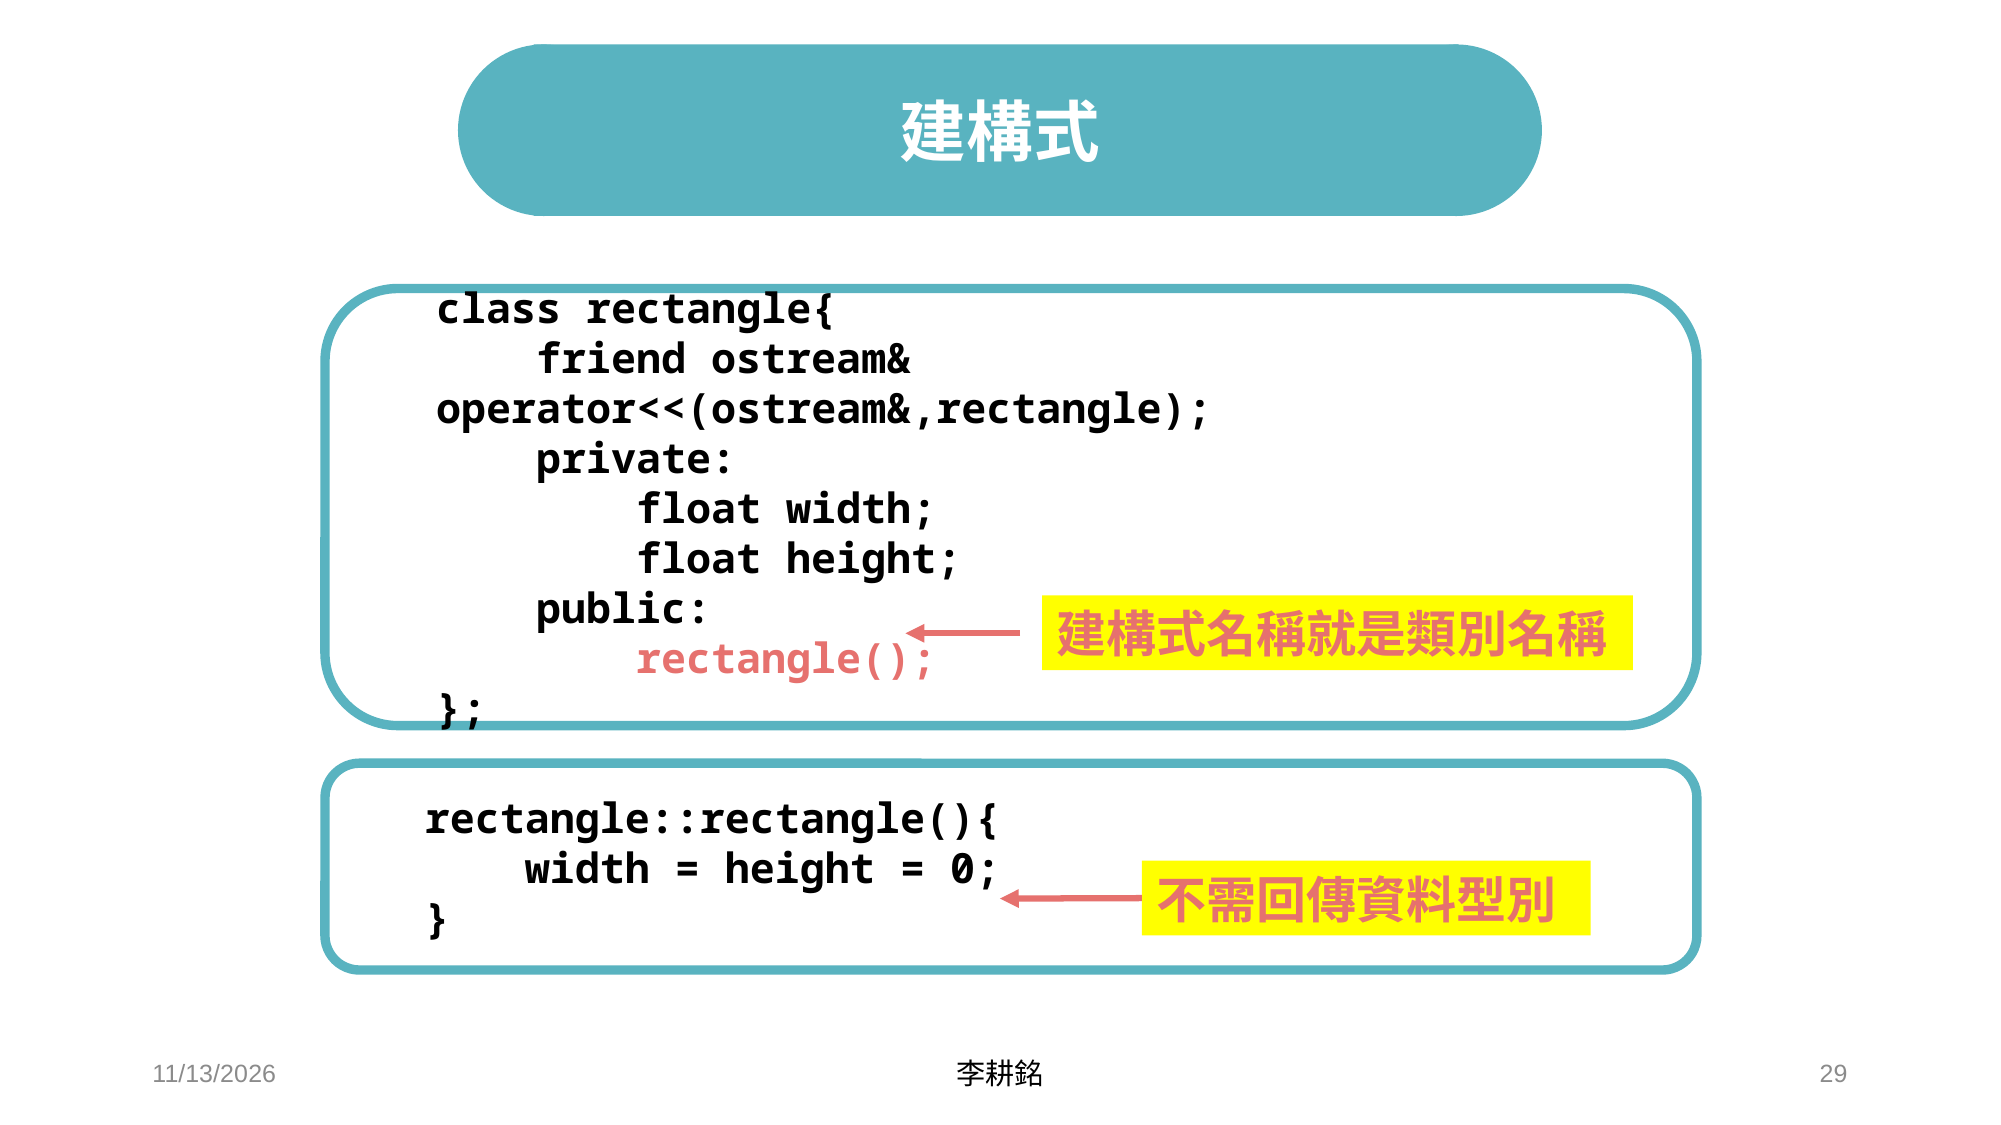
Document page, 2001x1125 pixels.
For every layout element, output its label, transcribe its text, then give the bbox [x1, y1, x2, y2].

text_box 不需回傳資料型別 [1141, 860, 1591, 936]
title 建構式 [137, 44, 1863, 217]
text_box 建構式名稱就是類別名稱 [1042, 595, 1633, 671]
slide_number 29 [1412, 1042, 1863, 1103]
footer 李耕銘 [662, 1042, 1338, 1103]
text_box class rectangle{ friend ostream& operator<<(ostream&,rectangle); private: float width; float height; public: rectangle(); }; [323, 287, 1698, 727]
text_box rectangle::rectangle(){ width = height = 0; } [323, 762, 1698, 972]
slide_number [137, 1042, 588, 1103]
